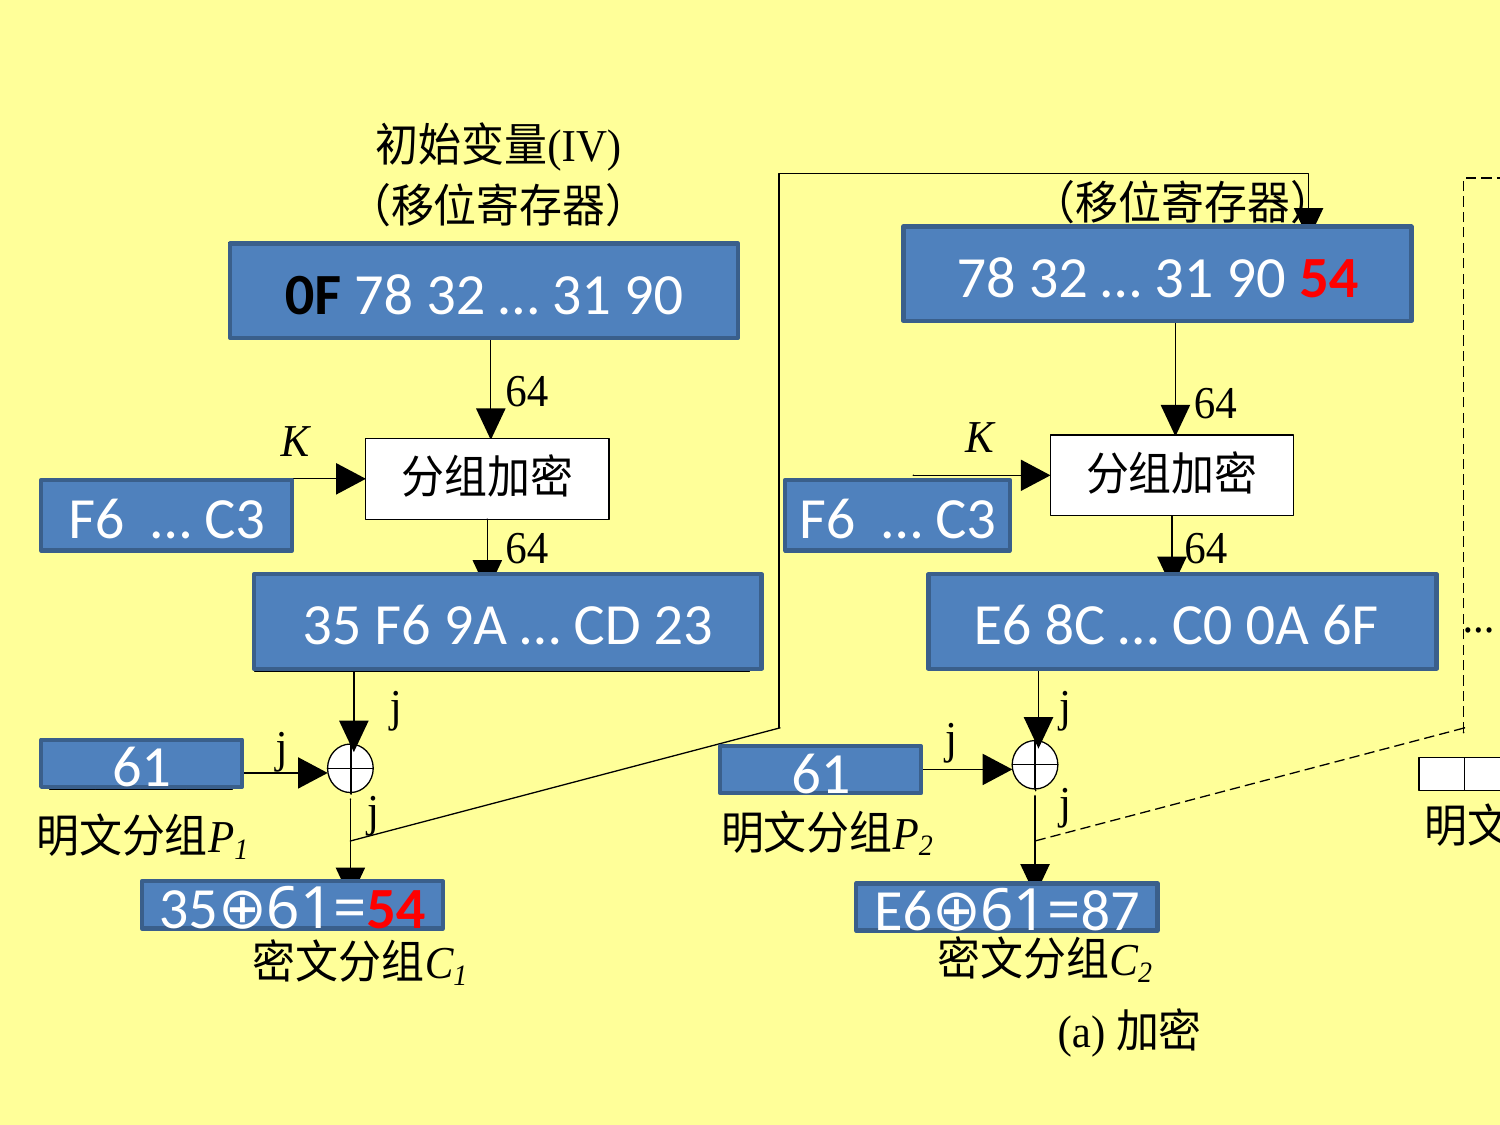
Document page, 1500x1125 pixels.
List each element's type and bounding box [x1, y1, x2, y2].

text_box [0, 89, 1500, 1089]
